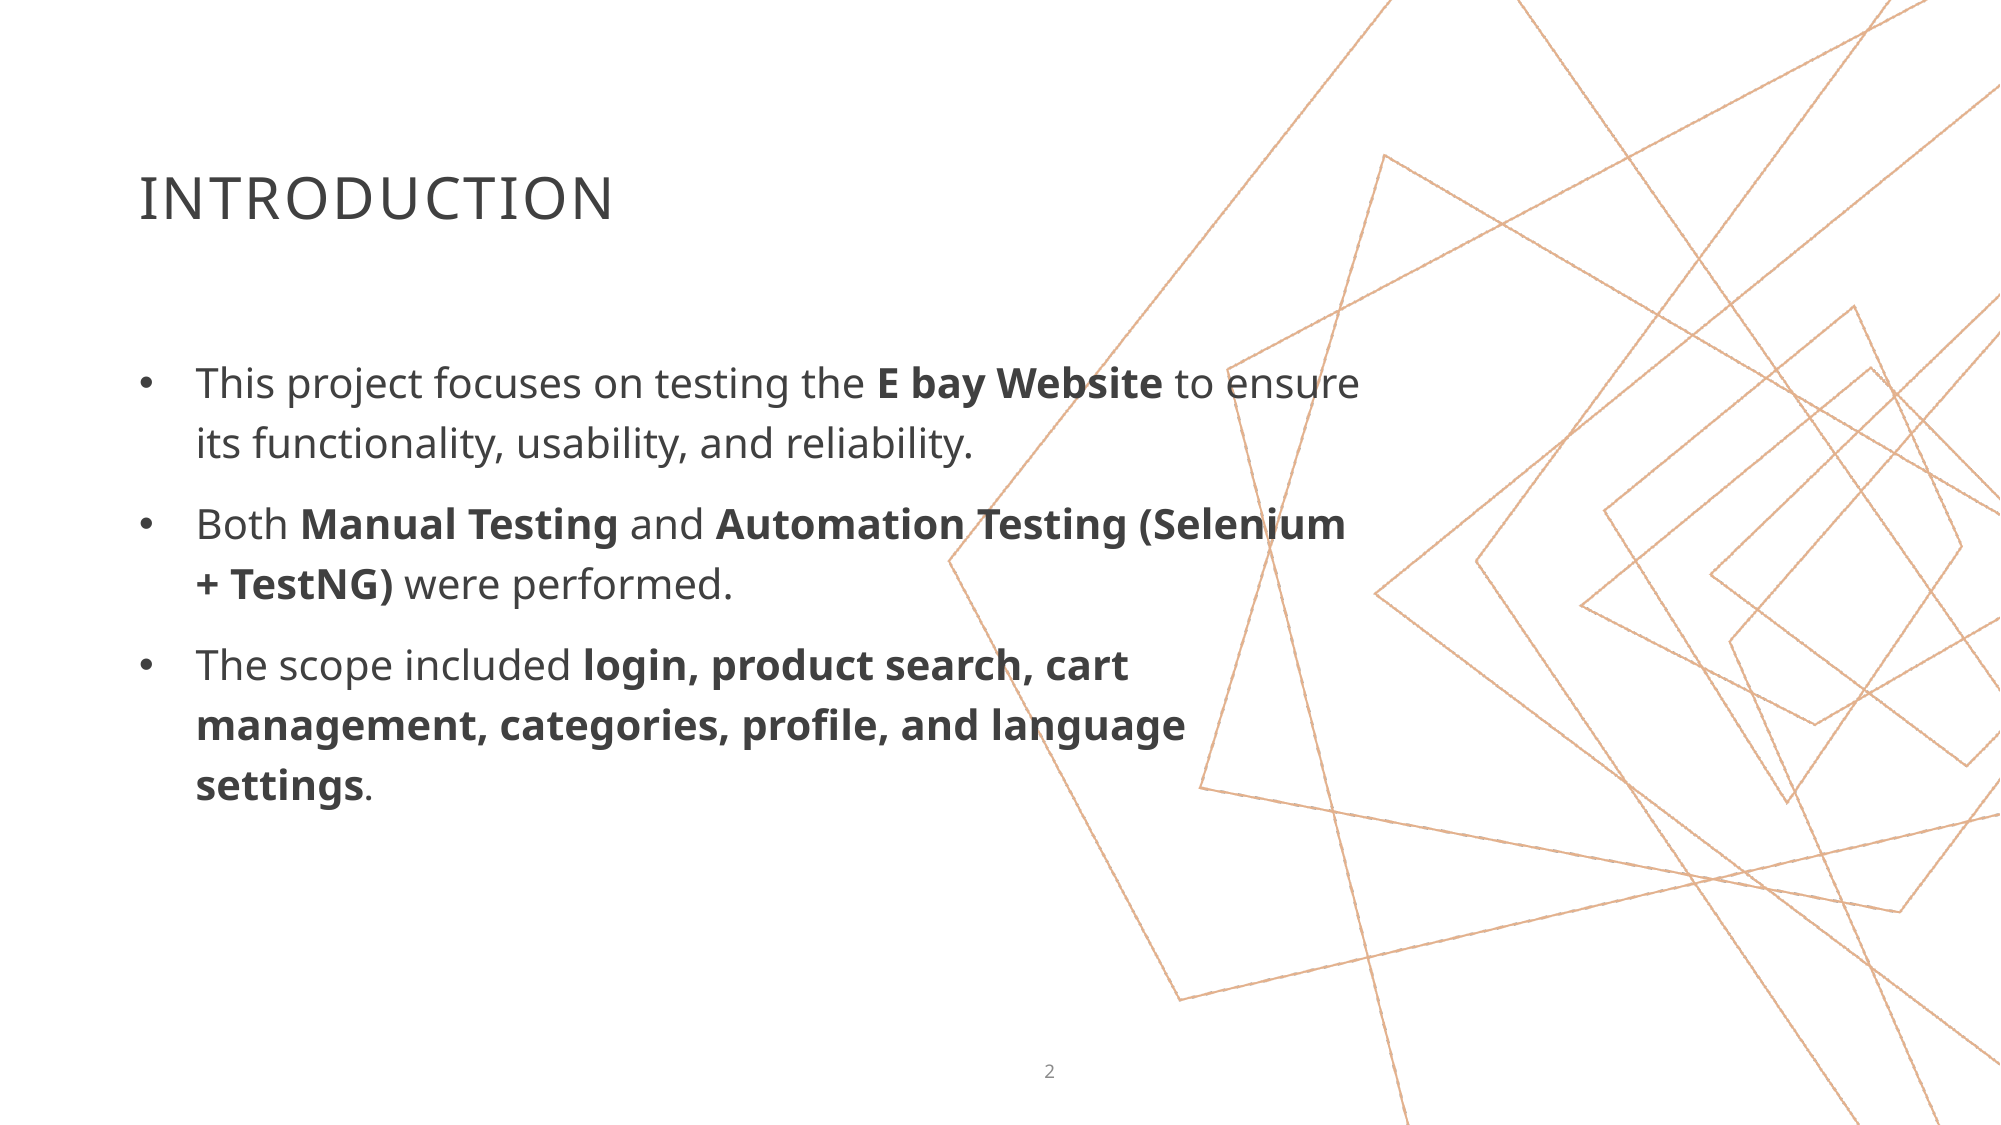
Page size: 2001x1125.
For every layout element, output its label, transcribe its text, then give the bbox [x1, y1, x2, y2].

list This project focuses on testing the E bay Website to ensure its functionality, usability, and reliability. Both Manual Testing and Automation Testing (Selenium + TestNG) were performed. The scope included login, product search, cart management, categories, profile, and language settings. [124, 339, 1380, 1019]
title INTRODUCTION [124, 22, 645, 240]
slide_number 2 [908, 1042, 1071, 1103]
picture [900, 0, 2000, 1125]
